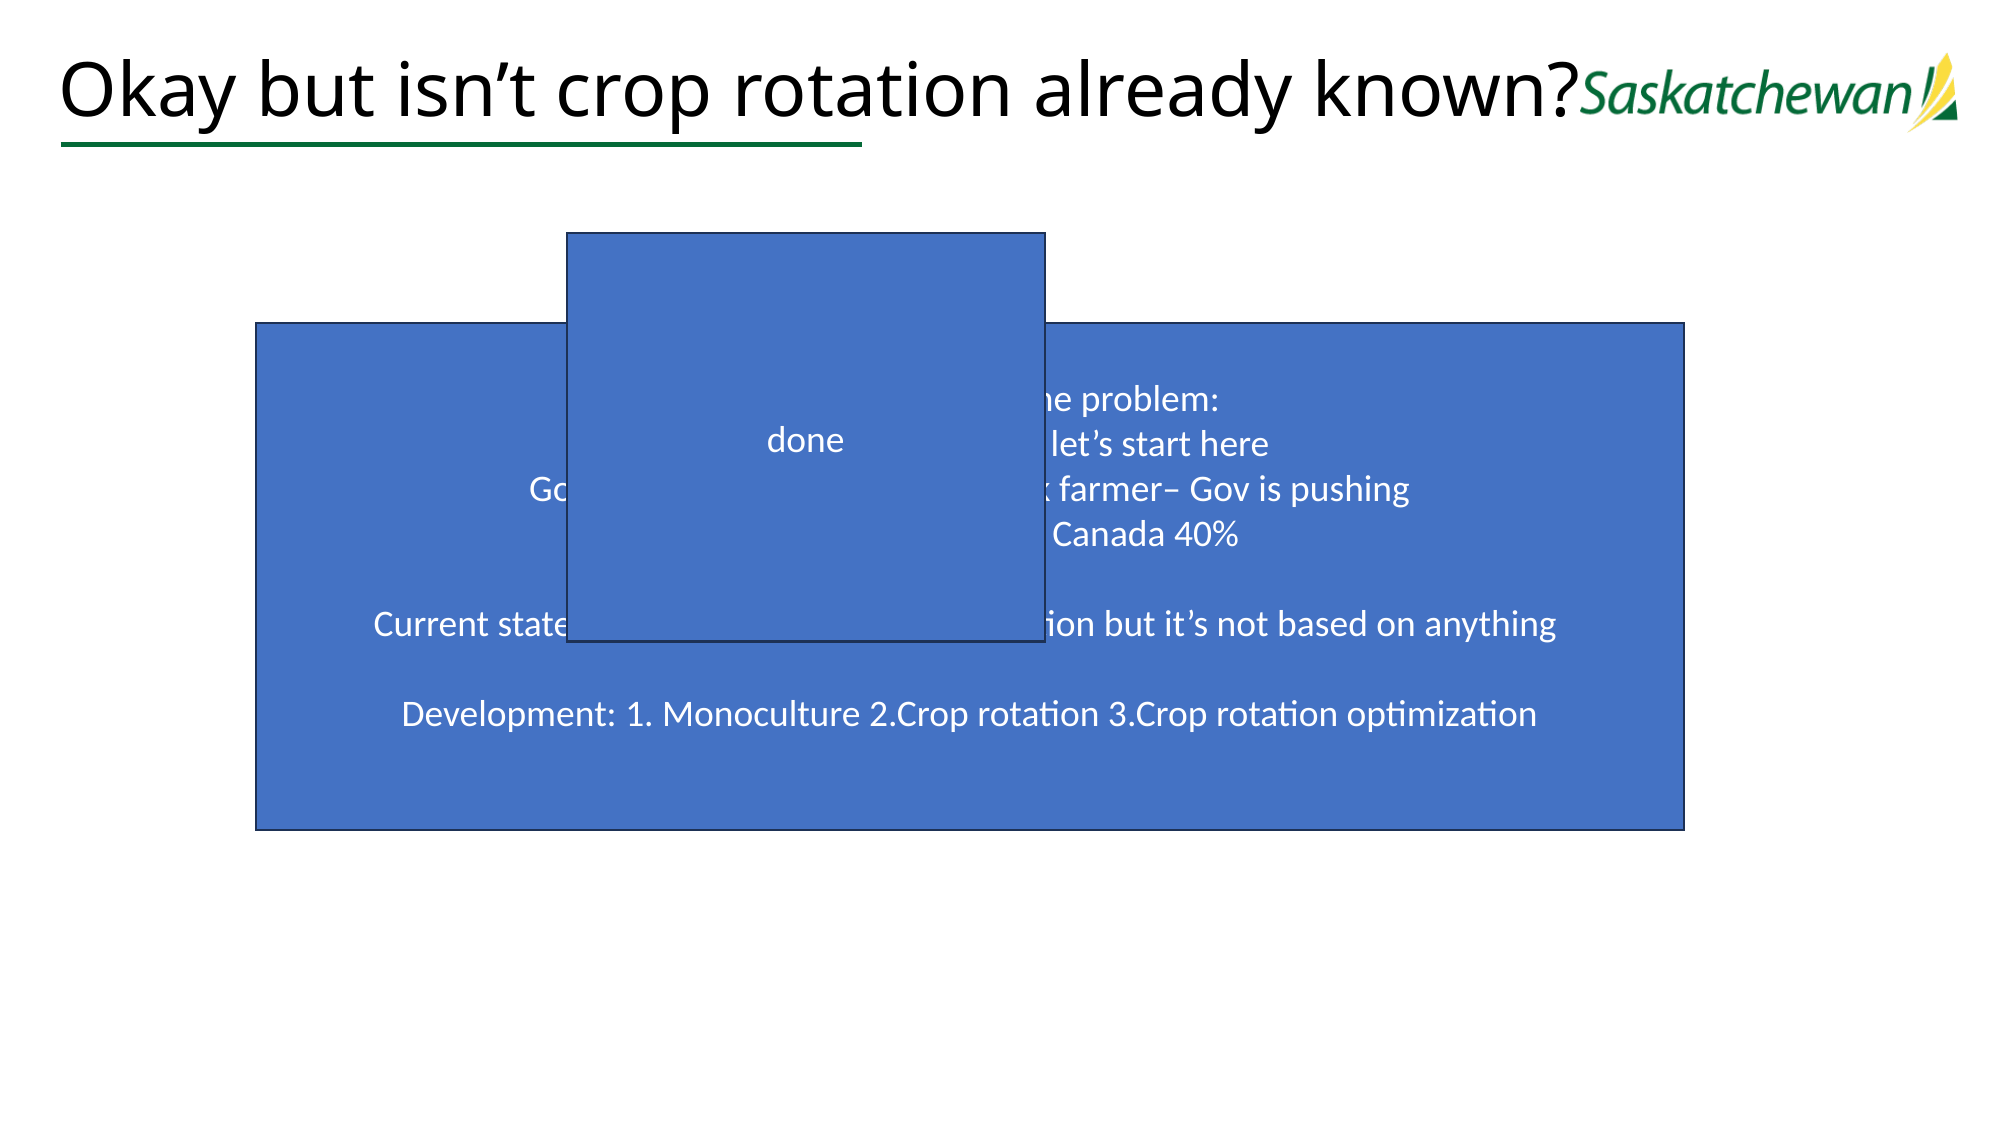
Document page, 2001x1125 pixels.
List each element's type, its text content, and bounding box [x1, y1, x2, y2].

title Okay but isn’t crop rotation already known? [43, 0, 1769, 202]
picture [1769, 52, 1958, 133]
text_box done [566, 232, 1046, 643]
text_box On our way to solve the problem: Before lecturing anyone, let’s start here Governement now subsidizes Sask farmer– Gov is pushing Sask is bread basket of Canada 40% Current state is that there is some crop rotation but it’s not based on anything Development: 1. Monoculture 2.Crop rotation 3.Crop rotation optimization [255, 322, 1685, 831]
